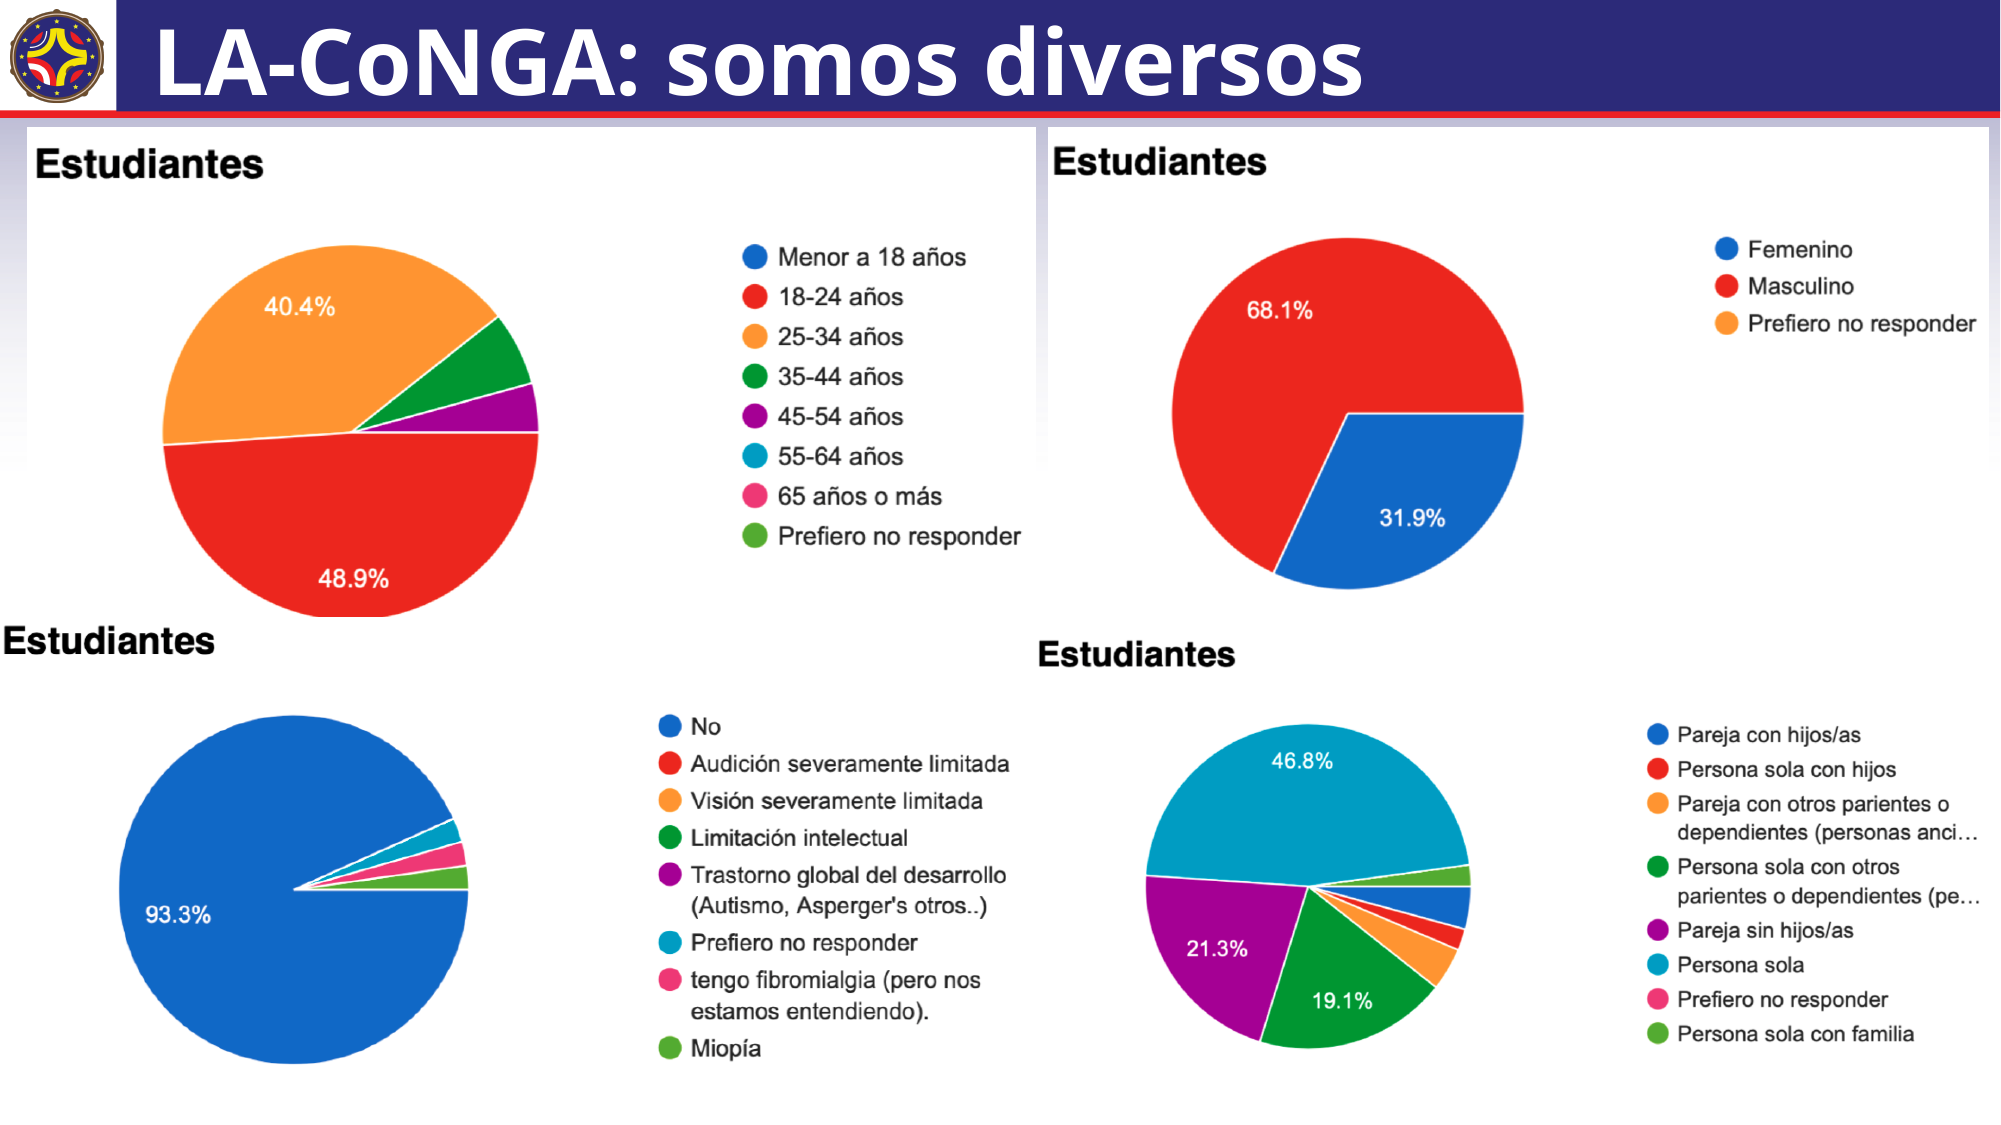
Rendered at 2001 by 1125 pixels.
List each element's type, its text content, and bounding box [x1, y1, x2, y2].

picture [0, 118, 2001, 1089]
title LA-CoNGA: somos diversos [137, 5, 1863, 127]
picture [10, 9, 104, 105]
